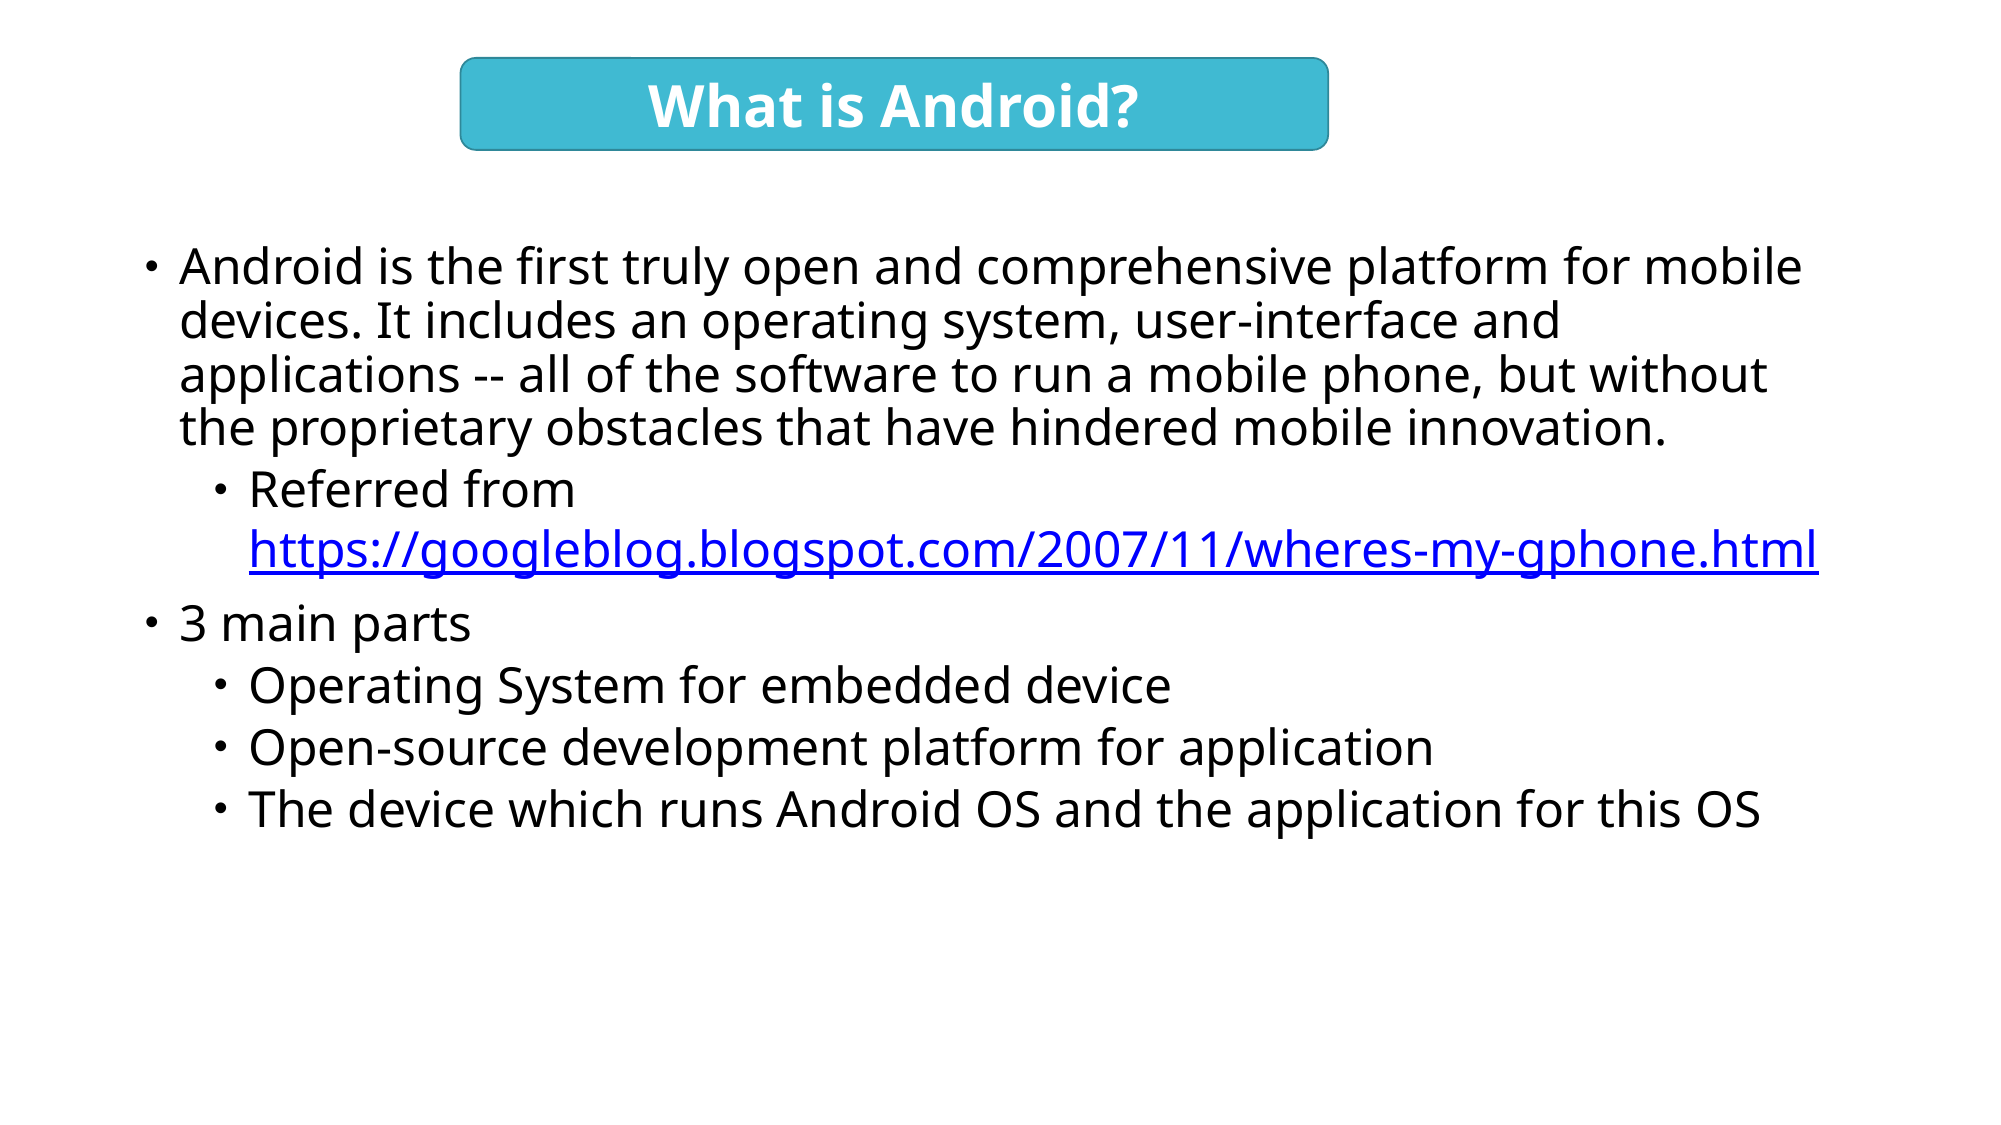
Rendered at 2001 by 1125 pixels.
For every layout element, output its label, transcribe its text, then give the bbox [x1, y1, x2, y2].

list Android is the first truly open and comprehensive platform for mobile devices. It includes an operating system, user-interface and applications -- all of the software to run a mobile phone, but without the proprietary obstacles that have hindered mobile innovation. Referred from https://googleblog.blogspot.com/2007/11/wheres-my-gphone.html 3 main parts Operating System for embedded device Open-source development platform for application The device which runs Android OS and the application for this OS [136, 233, 1863, 949]
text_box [436, 55, 1352, 153]
